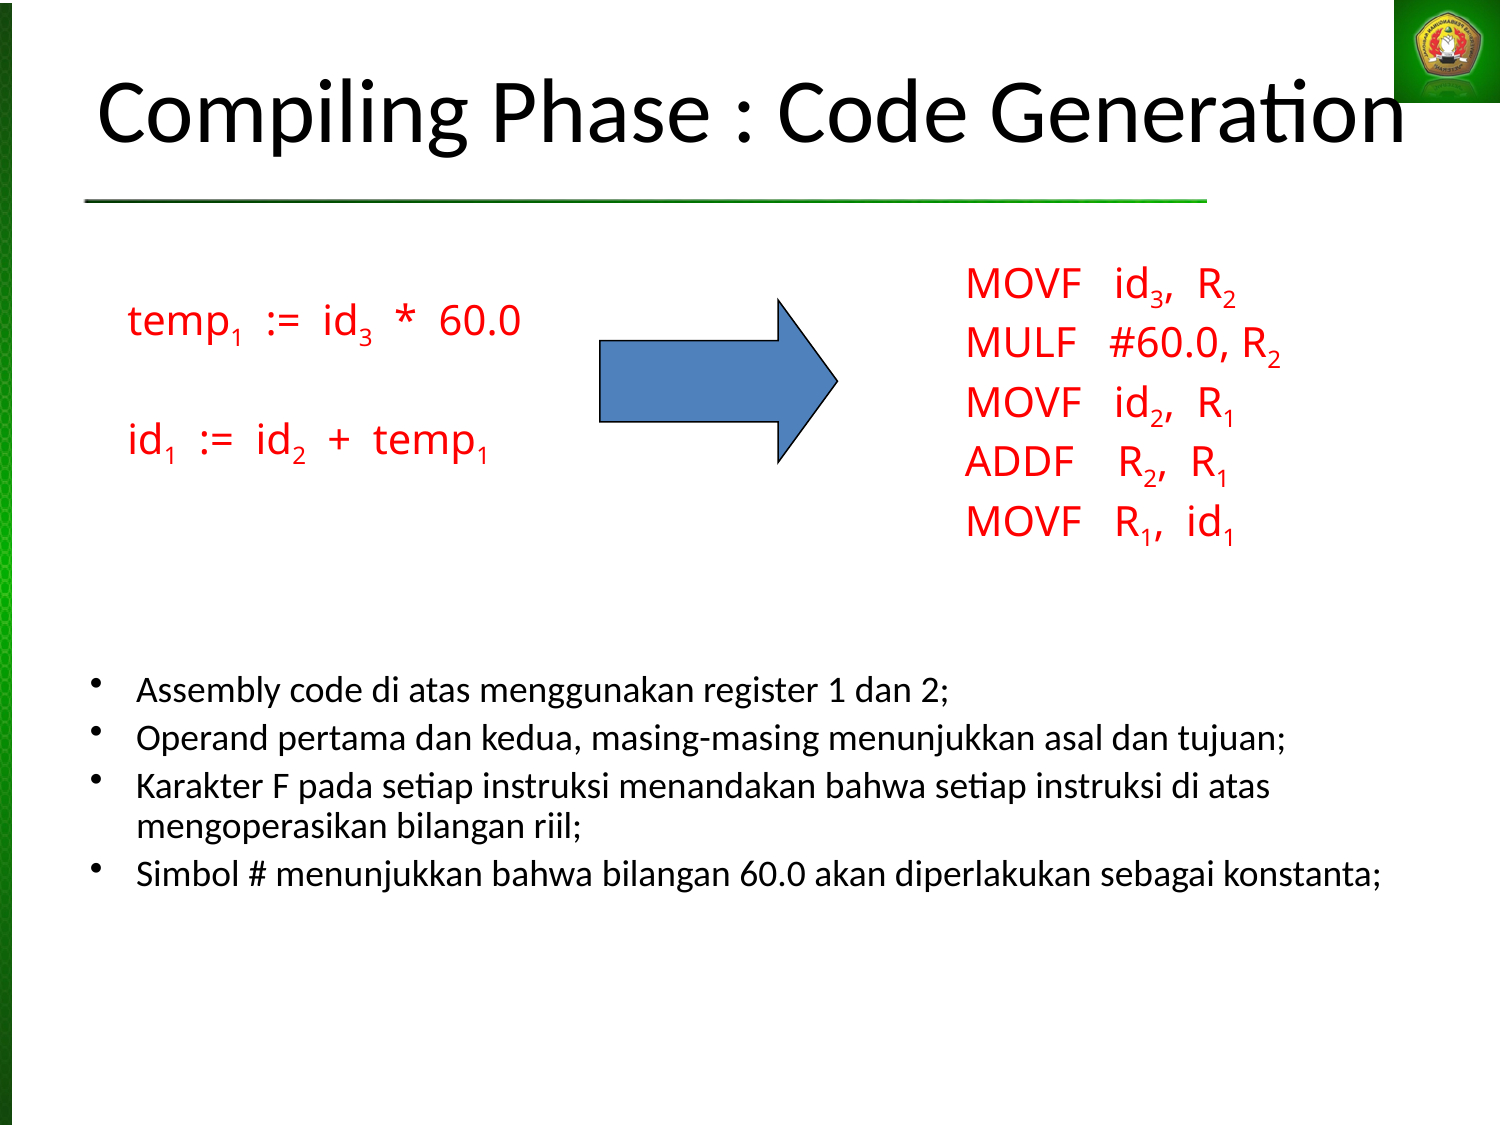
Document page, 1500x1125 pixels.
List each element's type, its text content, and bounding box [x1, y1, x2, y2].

picture [1394, 0, 1500, 103]
text_box temp1 := id3 * 60.0 id1 := id2 + temp1 [112, 287, 538, 450]
title Compiling Phase : Code Generation [82, 11, 1432, 200]
text_box MOVF id3, R2 MULF #60.0, R2 MOVF id2, R1 ADDF R2, R1 MOVF R1, id1 [949, 249, 1325, 550]
picture [0, 3, 12, 1125]
text_box Assembly code di atas menggunakan register 1 dan 2; Operand pertama dan kedua, masing-masing menunjukkan asal dan tujuan; Karakter F pada setiap instruksi menandakan bahwa setiap instruksi di atas mengoperasikan bilangan riil; Simbol # menunjukkan bahwa bilangan 60.0 akan diperlakukan sebagai konstanta; [75, 662, 1475, 1000]
text_box [599, 299, 838, 463]
